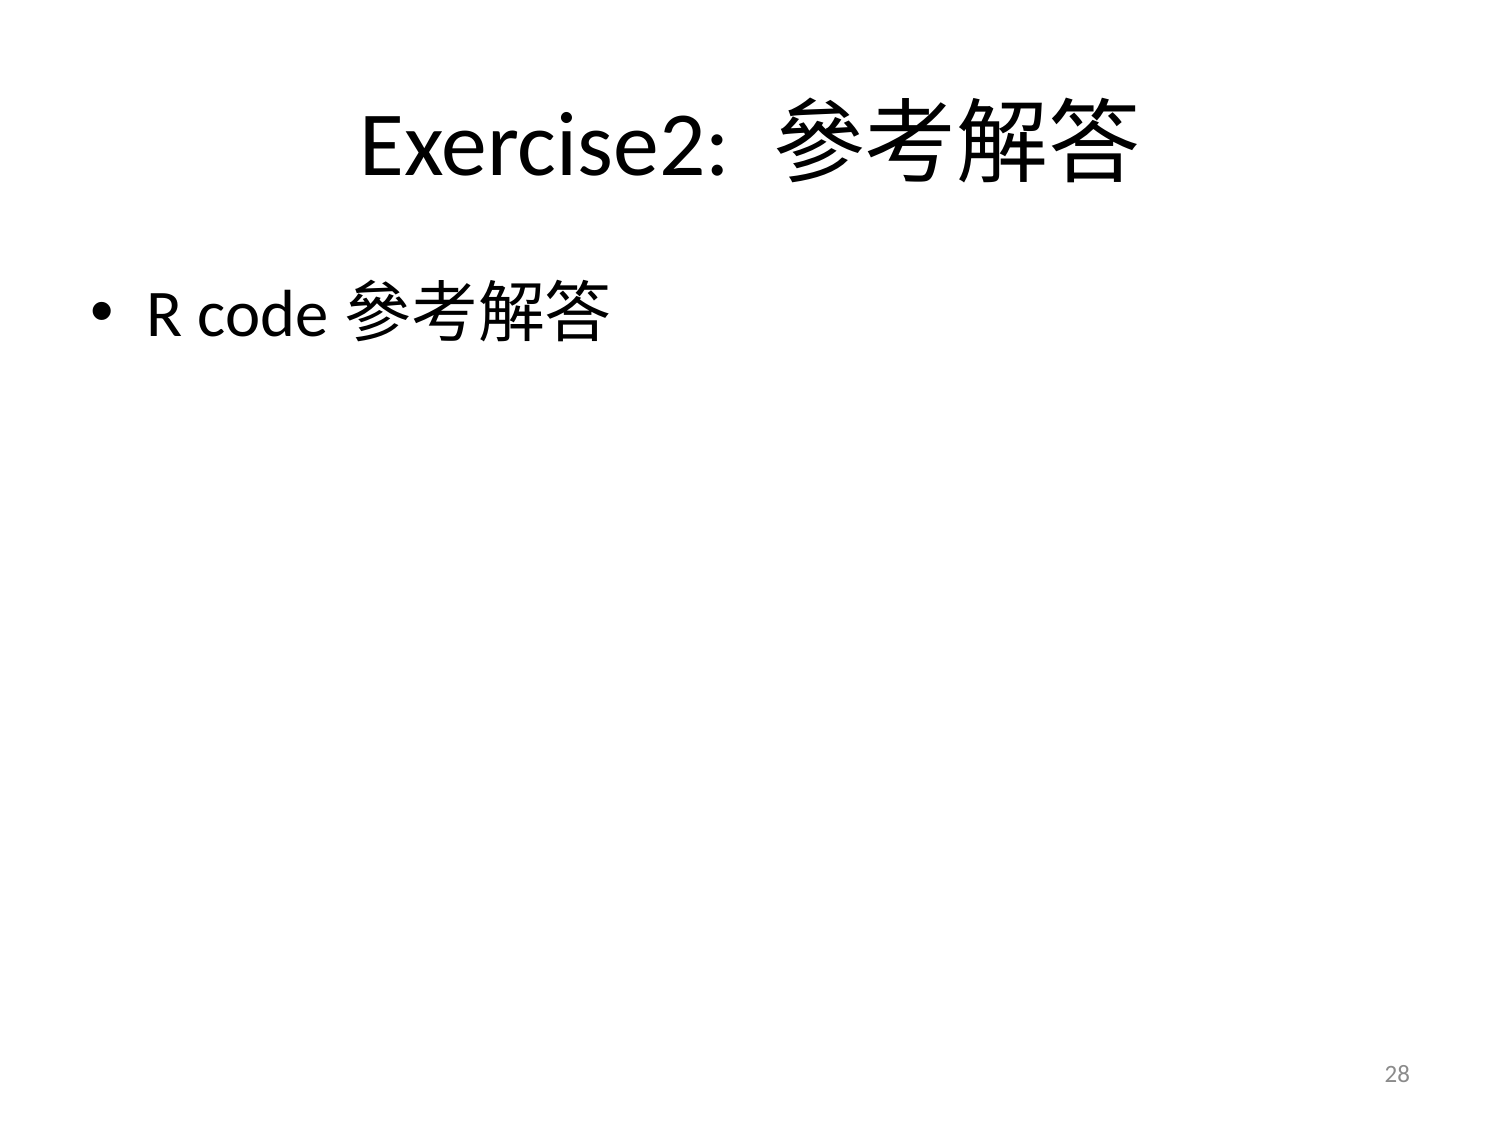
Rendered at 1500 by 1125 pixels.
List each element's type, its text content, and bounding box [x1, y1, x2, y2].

slide_number 28 [1074, 1042, 1425, 1103]
list R code參考解答 [75, 262, 1425, 1005]
title Exercise2: 參考解答 [75, 45, 1425, 233]
